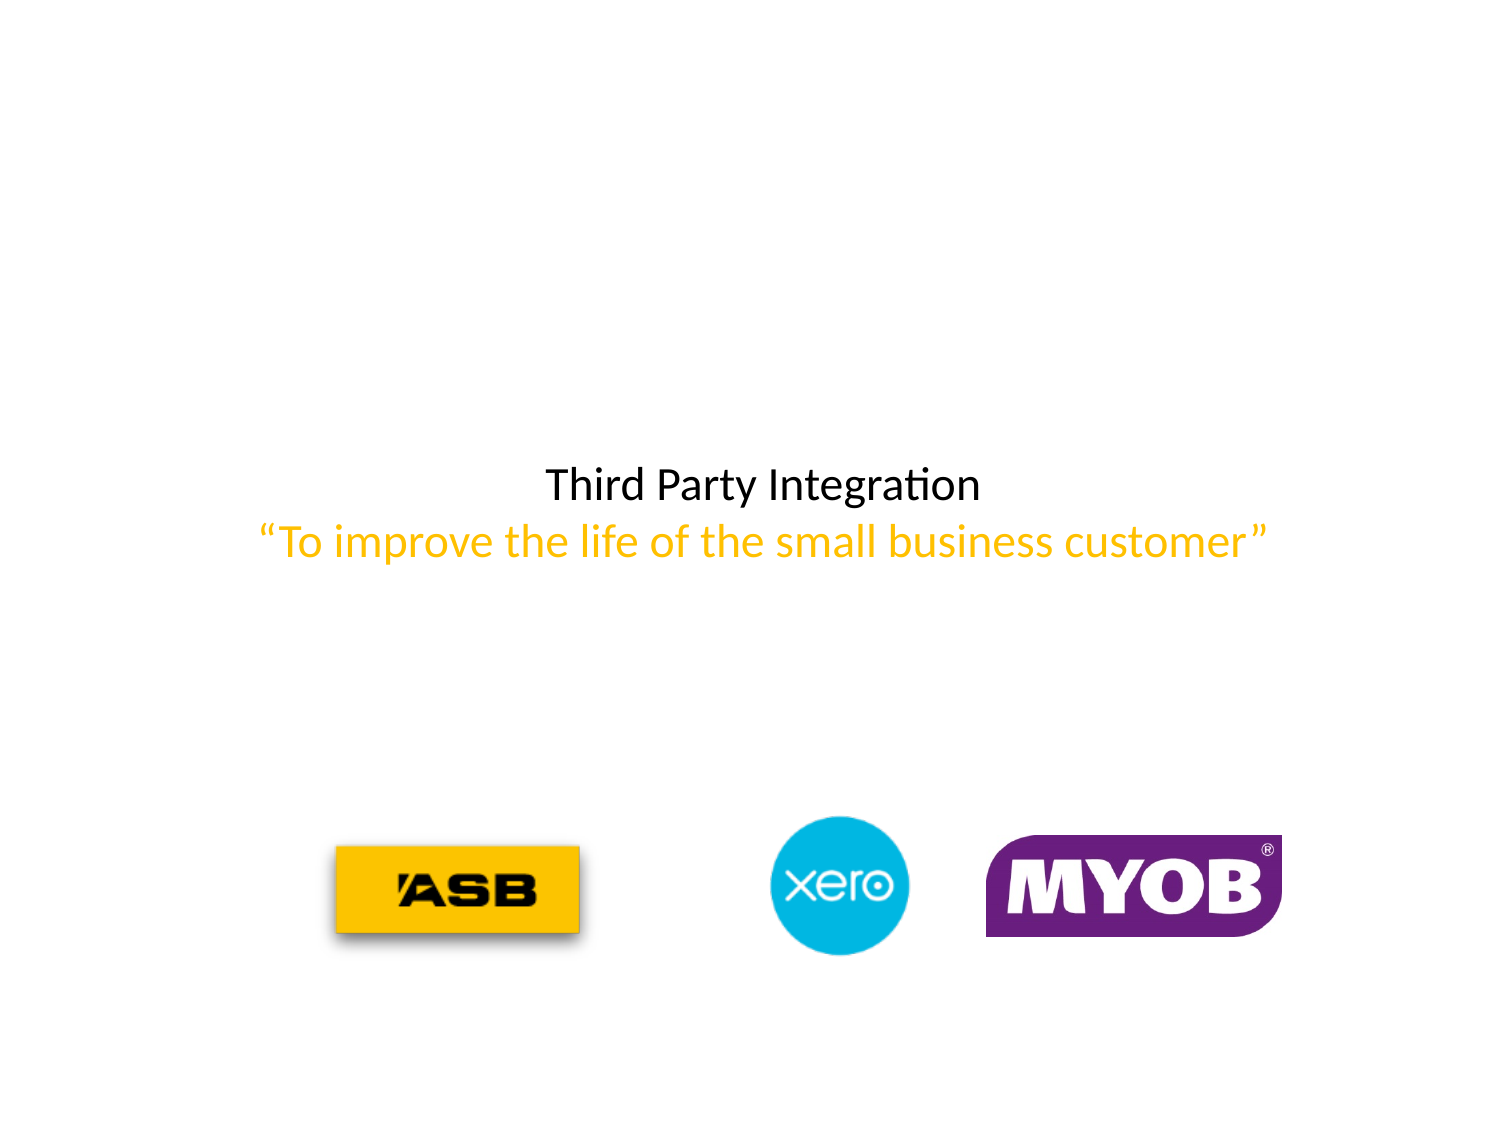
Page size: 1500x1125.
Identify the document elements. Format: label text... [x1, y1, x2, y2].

picture [740, 786, 940, 987]
picture [986, 835, 1282, 938]
picture [312, 831, 603, 965]
title Third Party Integration “To improve the life of the small business customer” [88, 444, 1439, 632]
